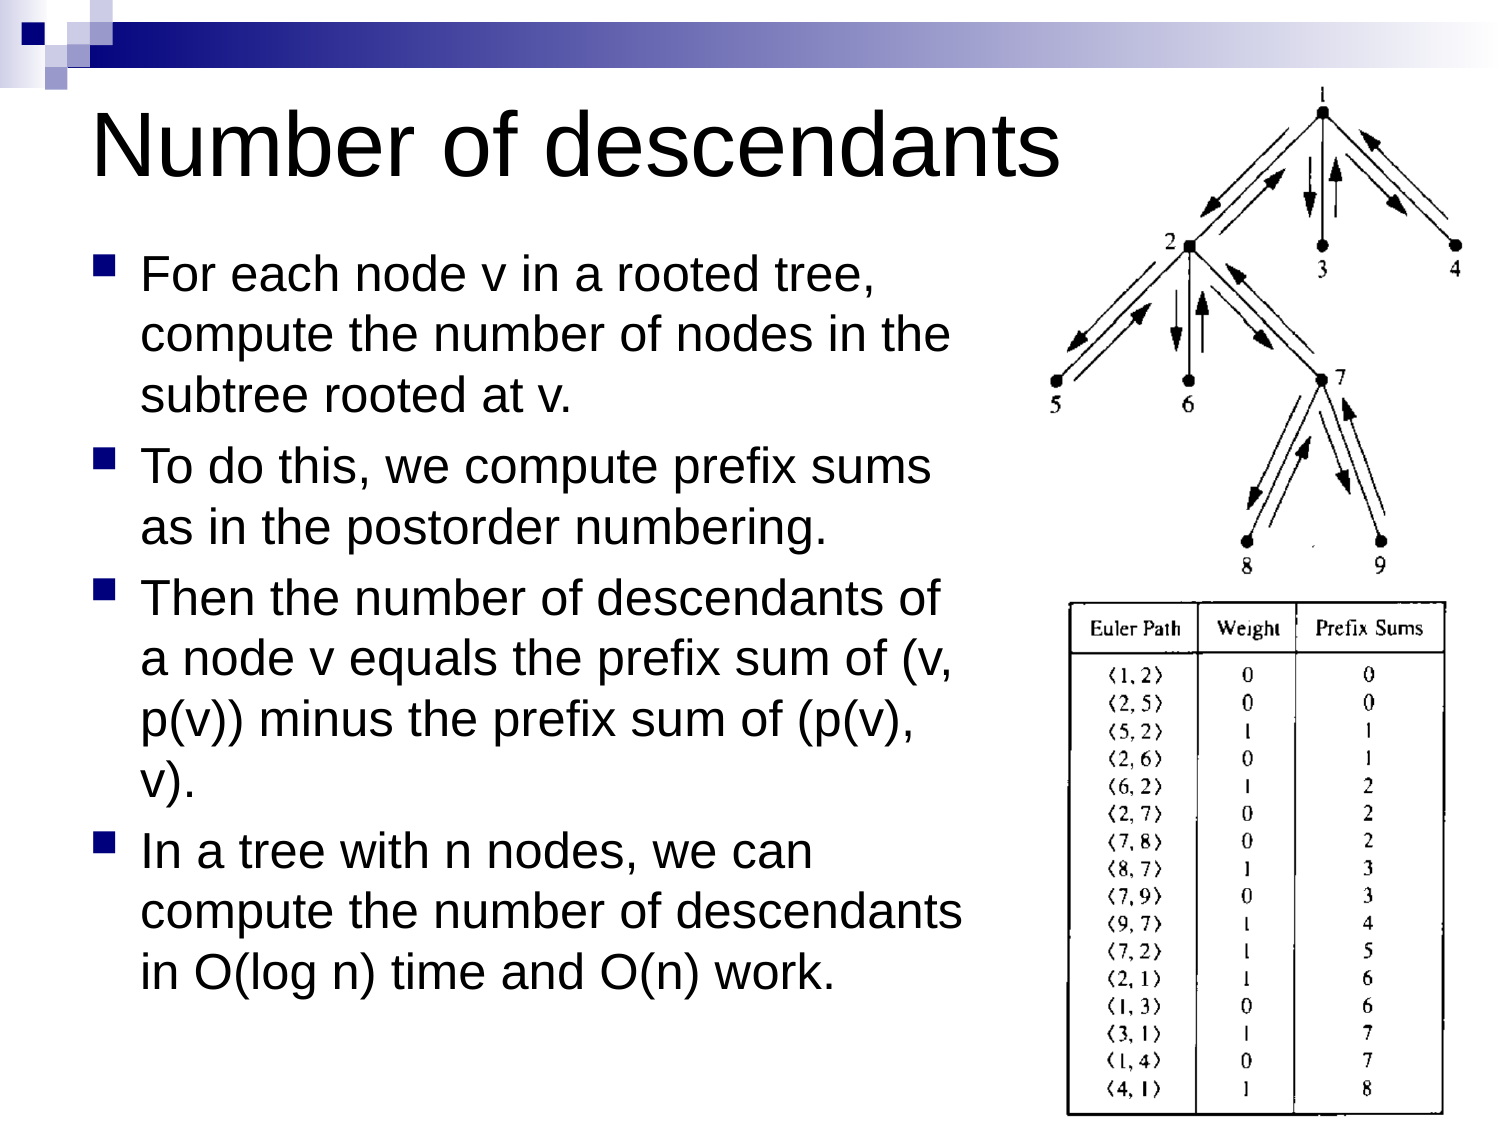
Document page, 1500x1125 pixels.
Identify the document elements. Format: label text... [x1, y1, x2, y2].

list For each node v in a rooted tree, compute the number of nodes in the subtree rooted at v. To do this, we compute prefix sums as in the postorder numbering. Then the number of descendants of a node v equals the prefix sum of (v, p(v)) minus the prefix sum of (p(v), v). In a tree with n nodes, we can compute the number of descendants in O(log n) time and O(n) work. [75, 232, 992, 1108]
title Number of descendants [75, 75, 1017, 205]
picture [1022, 71, 1494, 1125]
